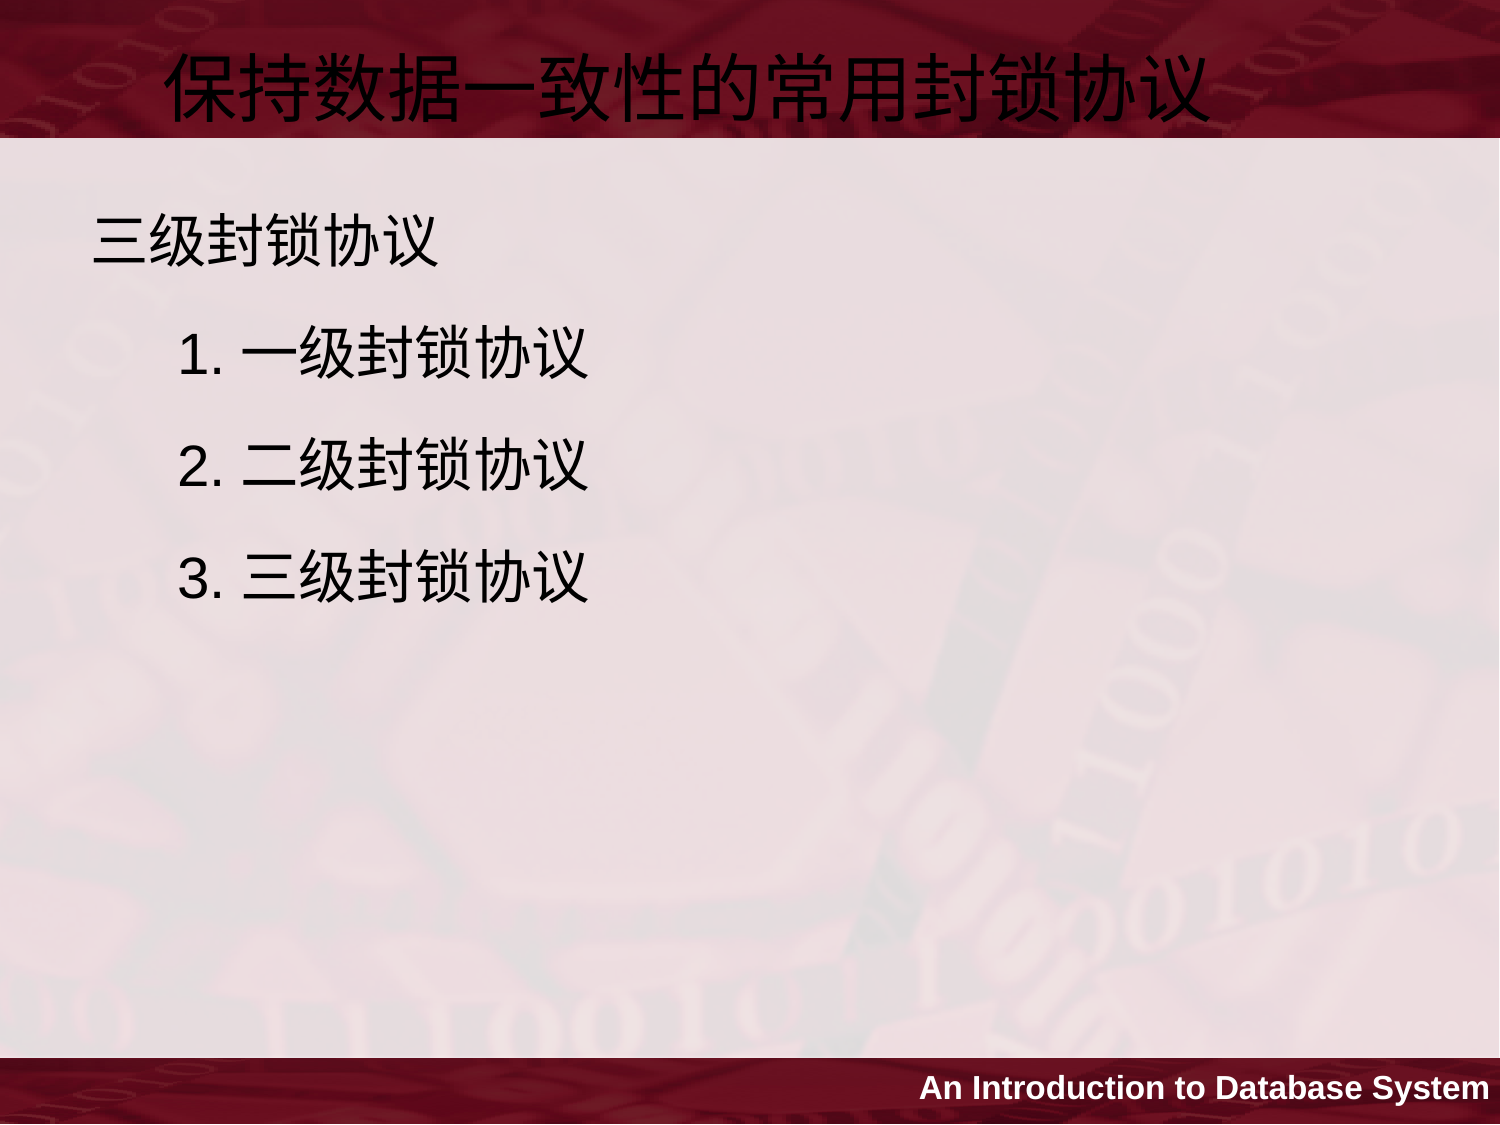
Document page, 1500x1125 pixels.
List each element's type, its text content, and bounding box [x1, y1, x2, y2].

title 保持数据一致性的常用封锁协议 [147, 0, 1471, 181]
list 三级封锁协议 1.一级封锁协议 2.二级封锁协议 3.三级封锁协议 [75, 196, 1425, 1038]
picture [0, 0, 1500, 1124]
